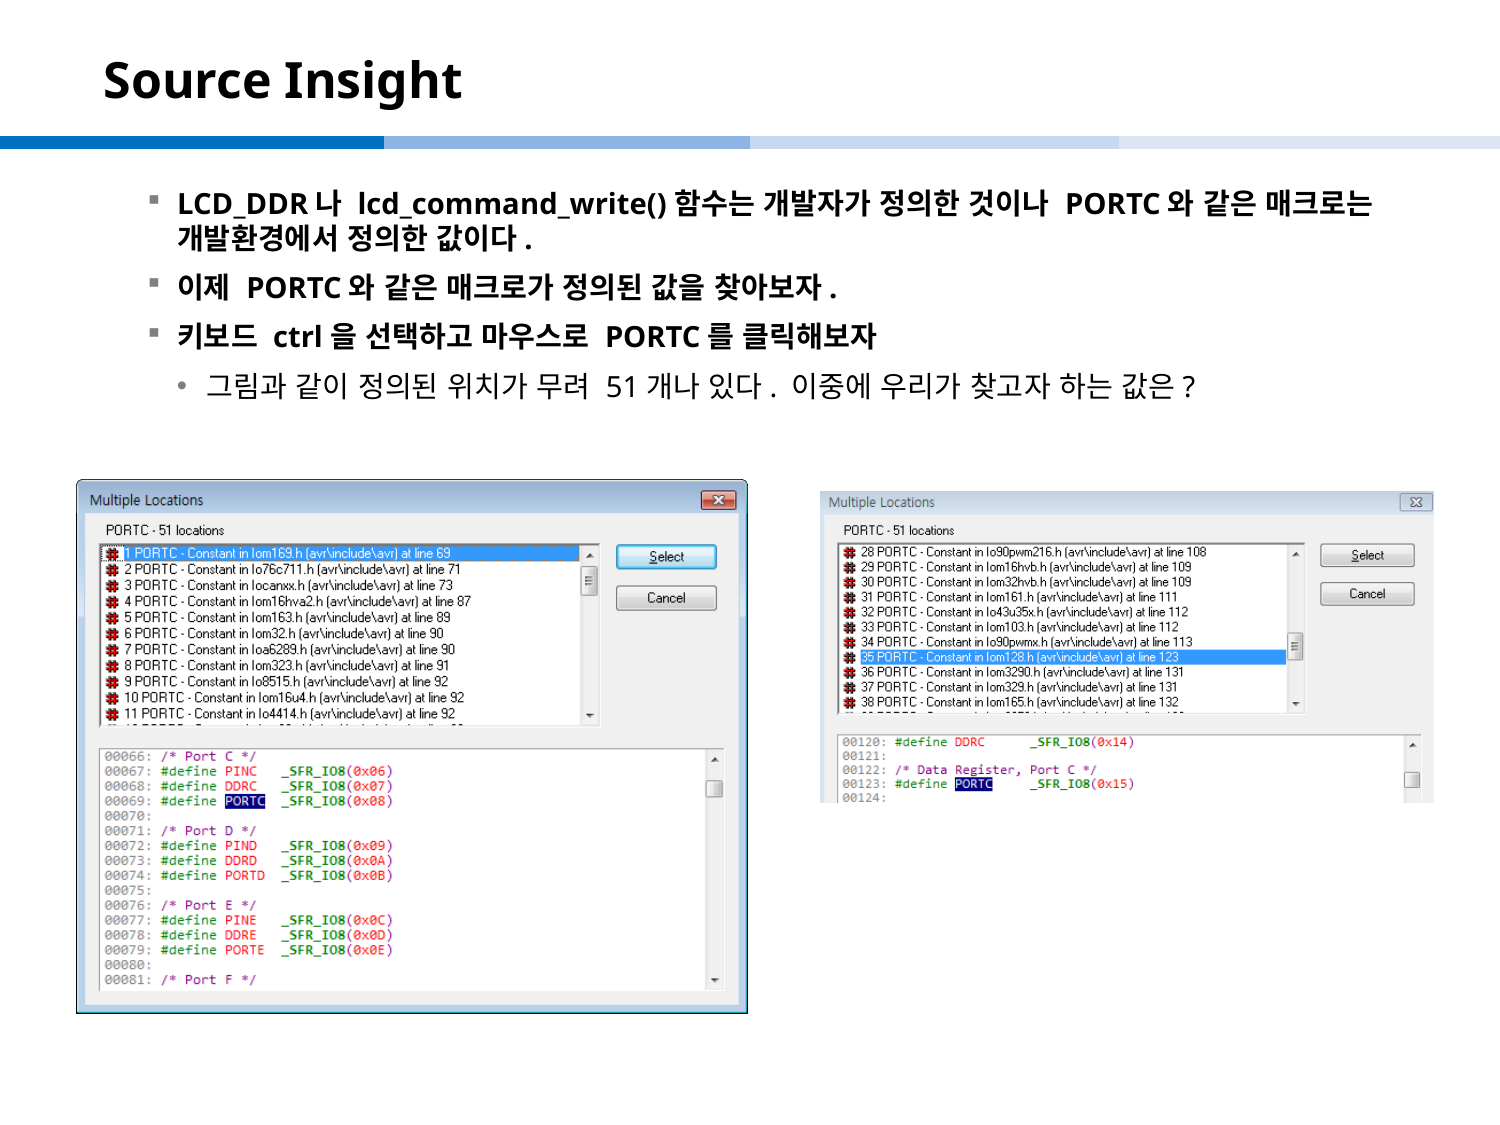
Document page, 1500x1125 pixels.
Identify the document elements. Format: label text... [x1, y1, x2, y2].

picture [76, 479, 748, 1015]
title Source Insight [88, 32, 1330, 124]
picture [820, 491, 1435, 804]
list LCD_DDR나 lcd_command_write()함수는 개발자가 정의한 것이나 PORTC와 같은 매크로는 개발환경에서 정의한 값이다. 이제 PORTC와 같은 매크로가 정의된 값을 찾아보자. 키보드 ctrl을 선택하고 마우스로 PORTC를 클릭해보자 그림과 같이 정의된 위치가 무려 51개나 있다. 이중에 우리가 찾고자 하는 값은? [88, 177, 1459, 1077]
